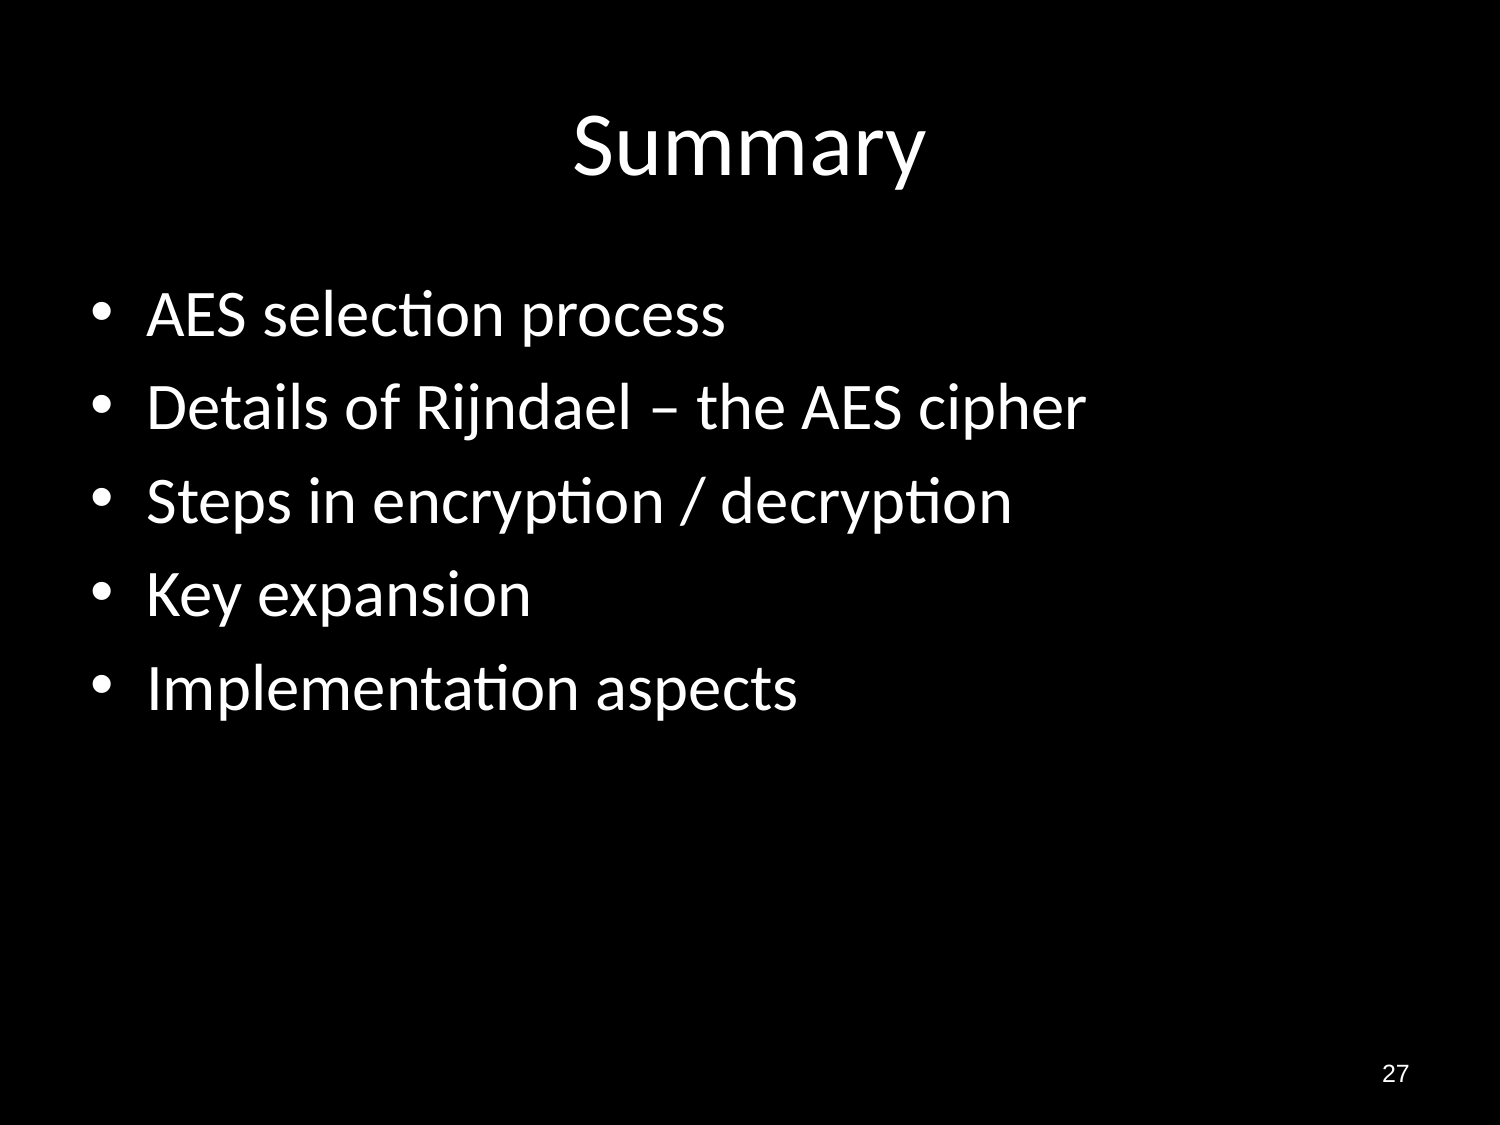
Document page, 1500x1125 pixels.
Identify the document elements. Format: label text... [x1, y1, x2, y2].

slide_number 27 [1074, 1042, 1425, 1103]
title Summary [75, 45, 1425, 233]
list AES selection process Details of Rijndael – the AES cipher Steps in encryption / decryption Key expansion Implementation aspects [75, 262, 1425, 1005]
